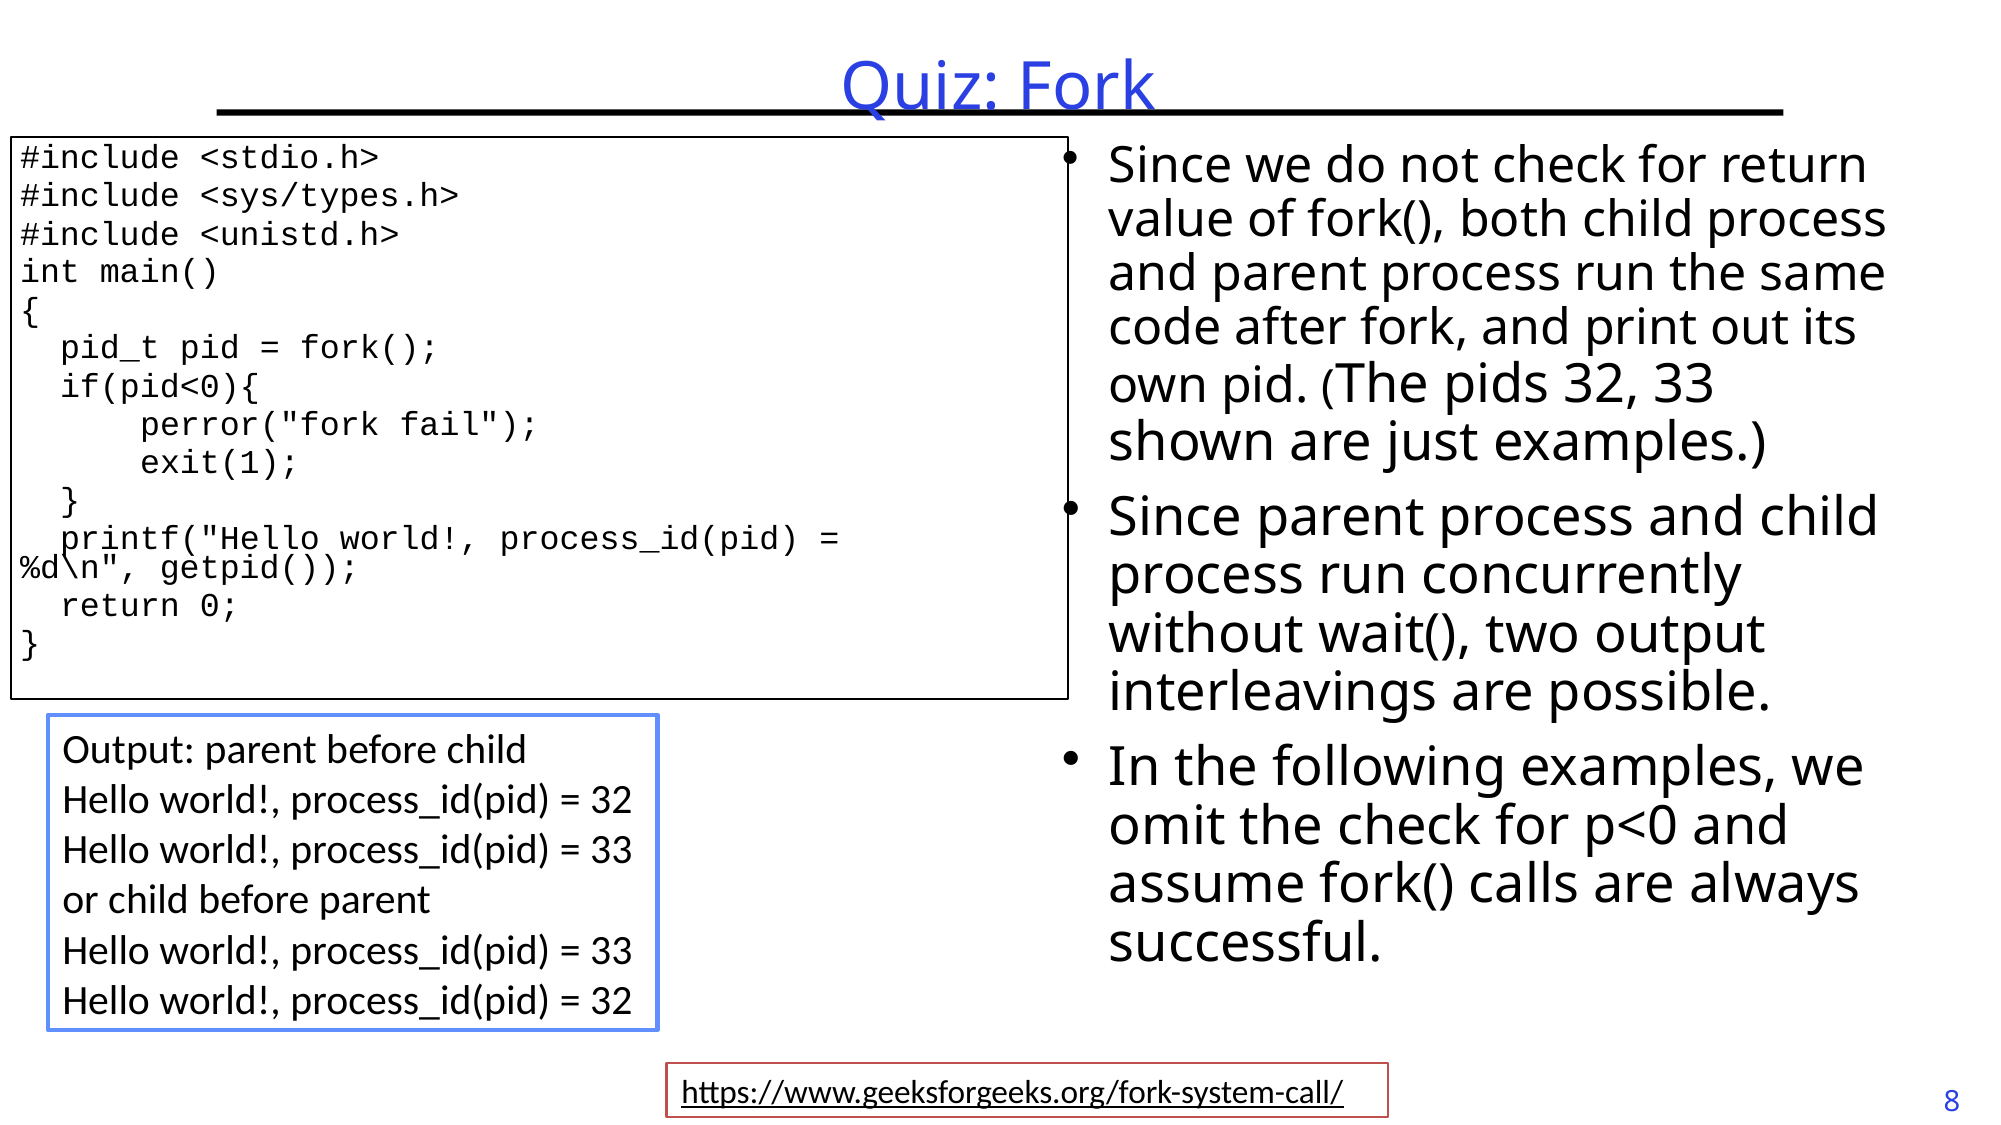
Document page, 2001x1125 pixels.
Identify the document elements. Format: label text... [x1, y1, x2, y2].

text_box Since we do not check for return value of fork(), both child process and parent process run the same code after fork, and print out its own pid. (The pids 32, 33 shown are just examples.) Since parent process and child process run concurrently without wait(), two output interleavings are possible. In the following examples, we omit the check for p<0 and assume fork() calls are always successful. [1047, 132, 1908, 976]
text_box Output: parent before child Hello world!, process_id(pid) = 32 Hello world!, process_id(pid) = 33 or child before parent Hello world!, process_id(pid) = 33 Hello world!, process_id(pid) = 32 [46, 713, 660, 1032]
title Quiz: Fork [68, 45, 1929, 133]
text_box #include <stdio.h> #include <sys/types.h> #include <unistd.h> int main() { pid_t pid = fork(); if(pid<0){ perror("fork fail"); exit(1); } printf("Hello world!, process_id(pid) = %d\n", getpid()); return 0; } [11, 137, 1068, 699]
text_box https://www.geeksforgeeks.org/fork-system-call/ [666, 1062, 1388, 1118]
